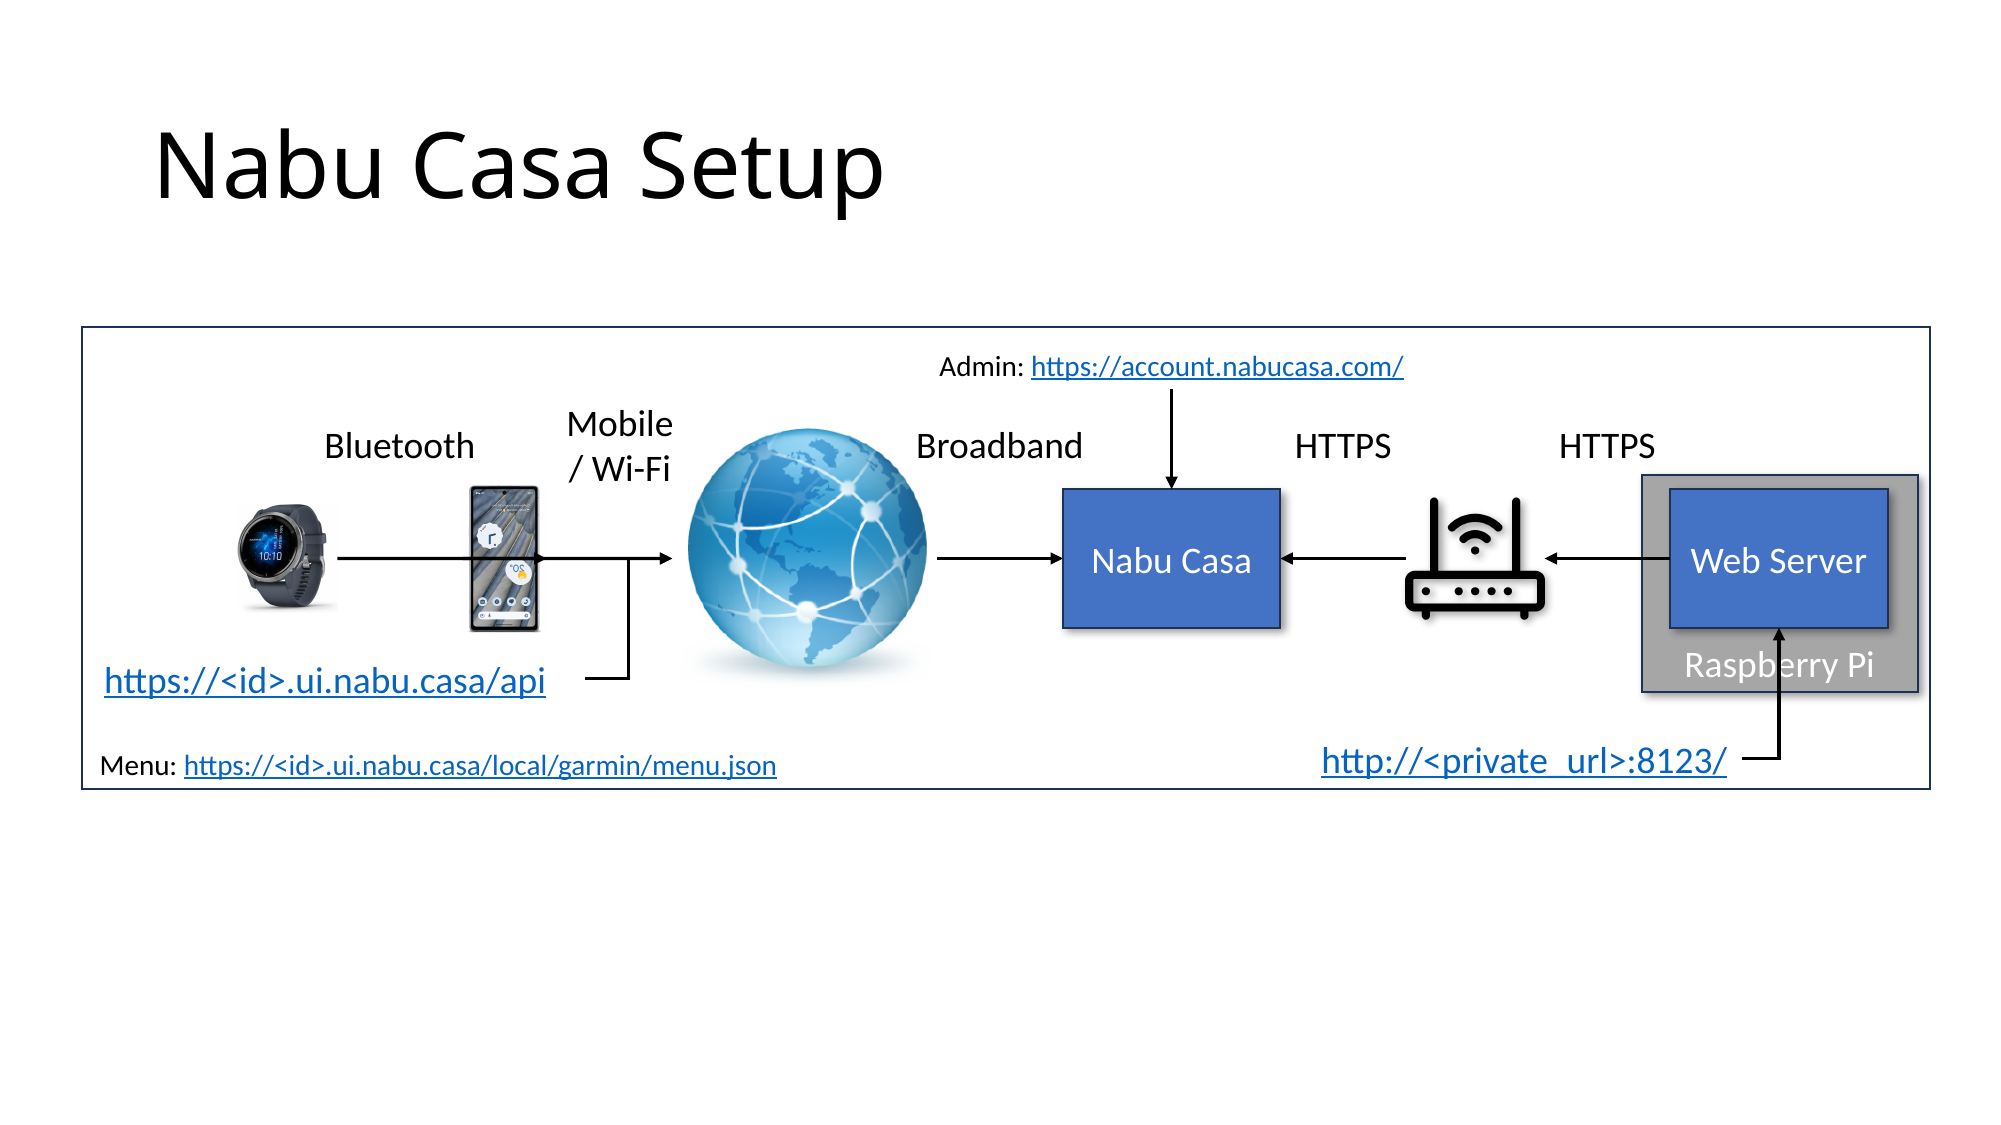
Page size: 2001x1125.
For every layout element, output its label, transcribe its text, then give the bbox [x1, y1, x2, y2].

text_box Mobile / Wi-Fi [546, 391, 694, 497]
text_box Broadband [901, 413, 1100, 474]
text_box https://<id>.ui.nabu.casa/api [89, 648, 586, 709]
title Nabu Casa Setup [137, 59, 1863, 278]
picture [1405, 489, 1545, 628]
text_box http://<private_url>:8123/ [1306, 728, 1743, 789]
text_box Web Server [1669, 488, 1889, 629]
text_box HTTPS [1539, 413, 1676, 474]
text_box HTTPS [1267, 413, 1420, 474]
picture [672, 428, 938, 689]
text_box Admin: https://account.nabucasa.com/ [924, 339, 1419, 390]
text_box Nabu Casa [1062, 488, 1281, 629]
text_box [1745, 627, 1780, 759]
text_box [81, 326, 1931, 790]
text_box Menu: https://<id>.ui.nabu.casa/local/garmin/menu.json [84, 738, 805, 789]
picture [237, 504, 338, 613]
text_box Raspberry Pi [1641, 474, 1919, 693]
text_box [585, 558, 673, 679]
text_box Bluetooth [309, 413, 491, 474]
picture [462, 483, 547, 634]
